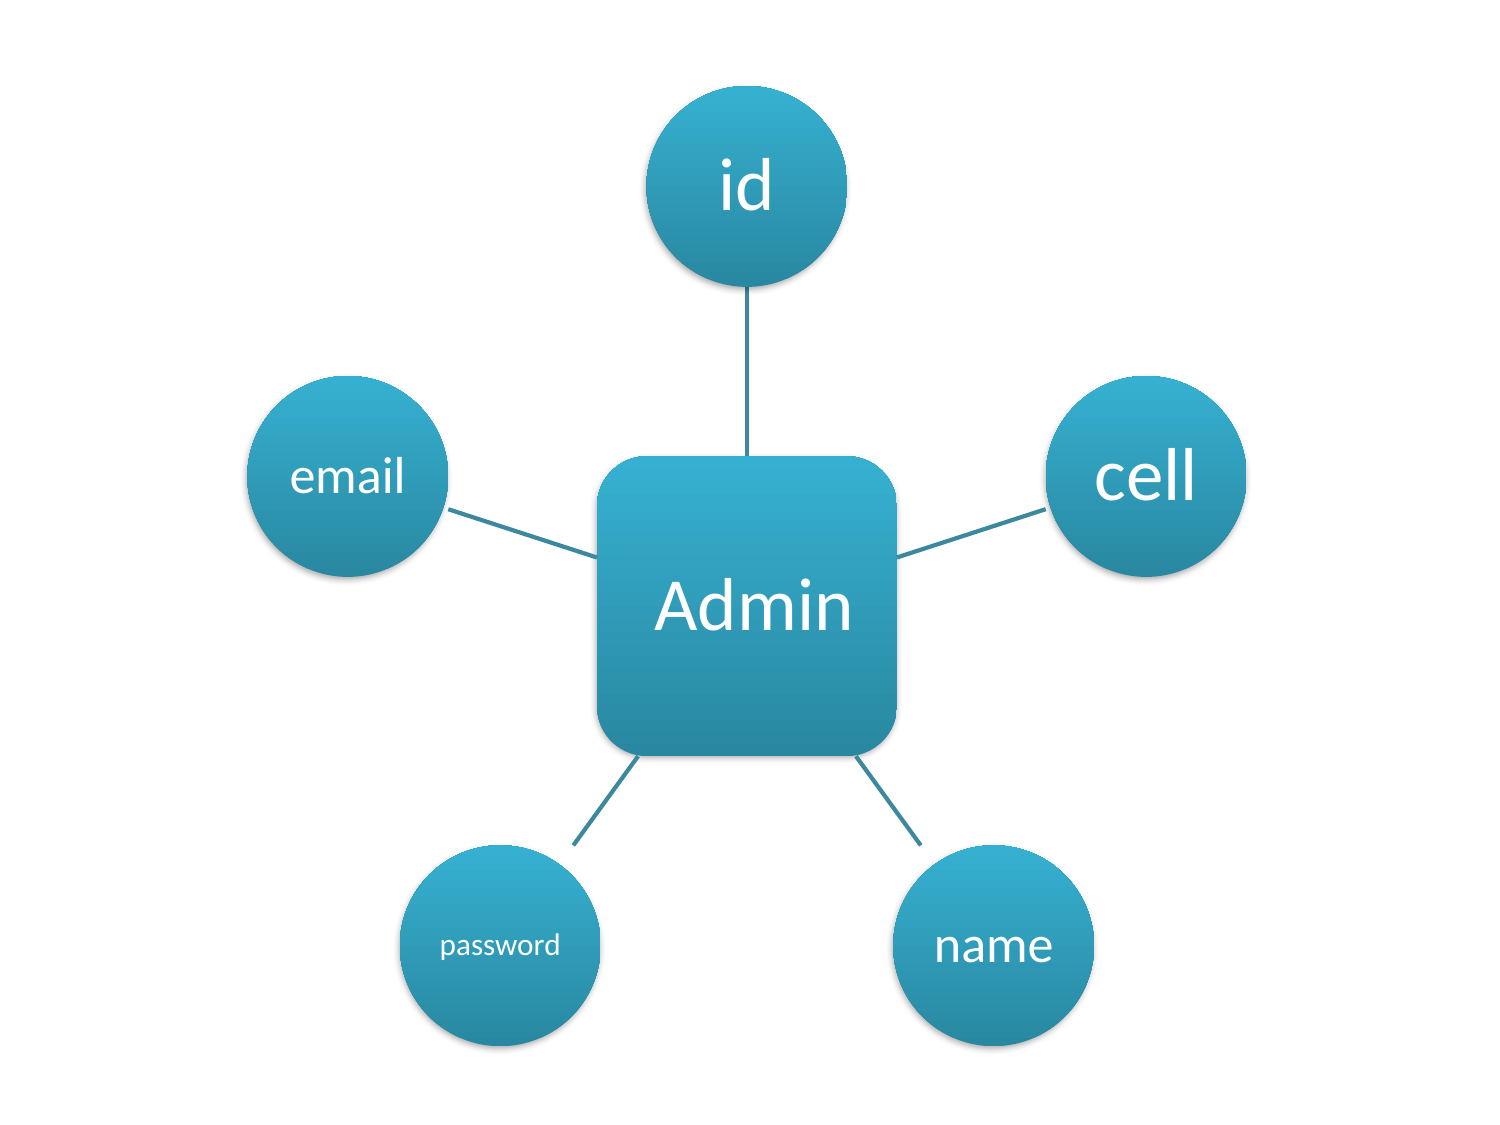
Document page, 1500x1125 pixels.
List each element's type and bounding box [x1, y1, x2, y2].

text_box [29, 66, 1465, 1067]
